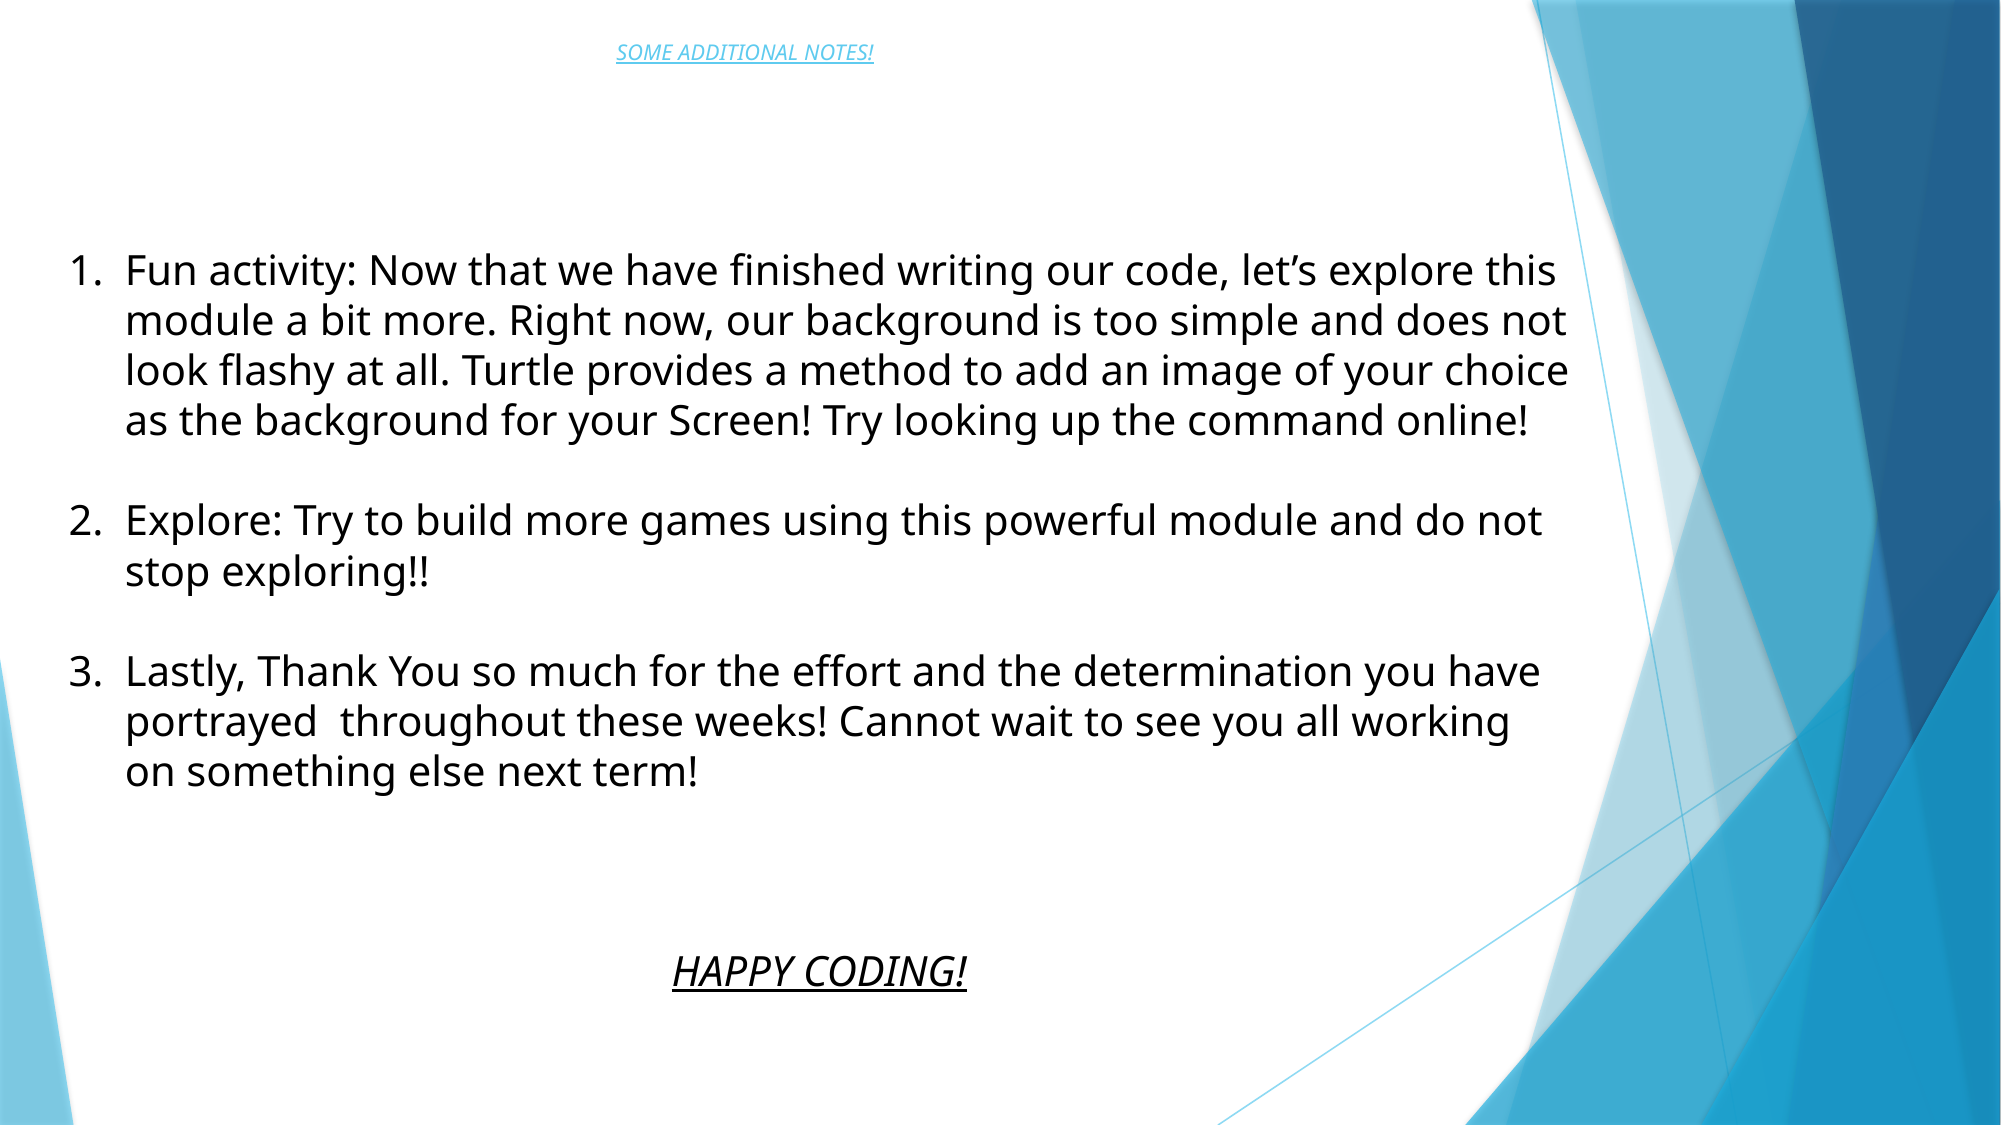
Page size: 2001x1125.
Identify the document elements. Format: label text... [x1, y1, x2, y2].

text_box Fun activity: Now that we have finished writing our code, let’s explore this module a bit more. Right now, our background is too simple and does not look flashy at all. Turtle provides a method to add an image of your choice as the background for your Screen! Try looking up the command online! Explore: Try to build more games using this powerful module and do not stop exploring!! Lastly, Thank You so much for the effort and the determination you have portrayed throughout these weeks! Cannot wait to see you all working on something else next term! HAPPY CODING! [53, 236, 1585, 1052]
title SOME ADDITIONAL NOTES! [152, 31, 1338, 126]
